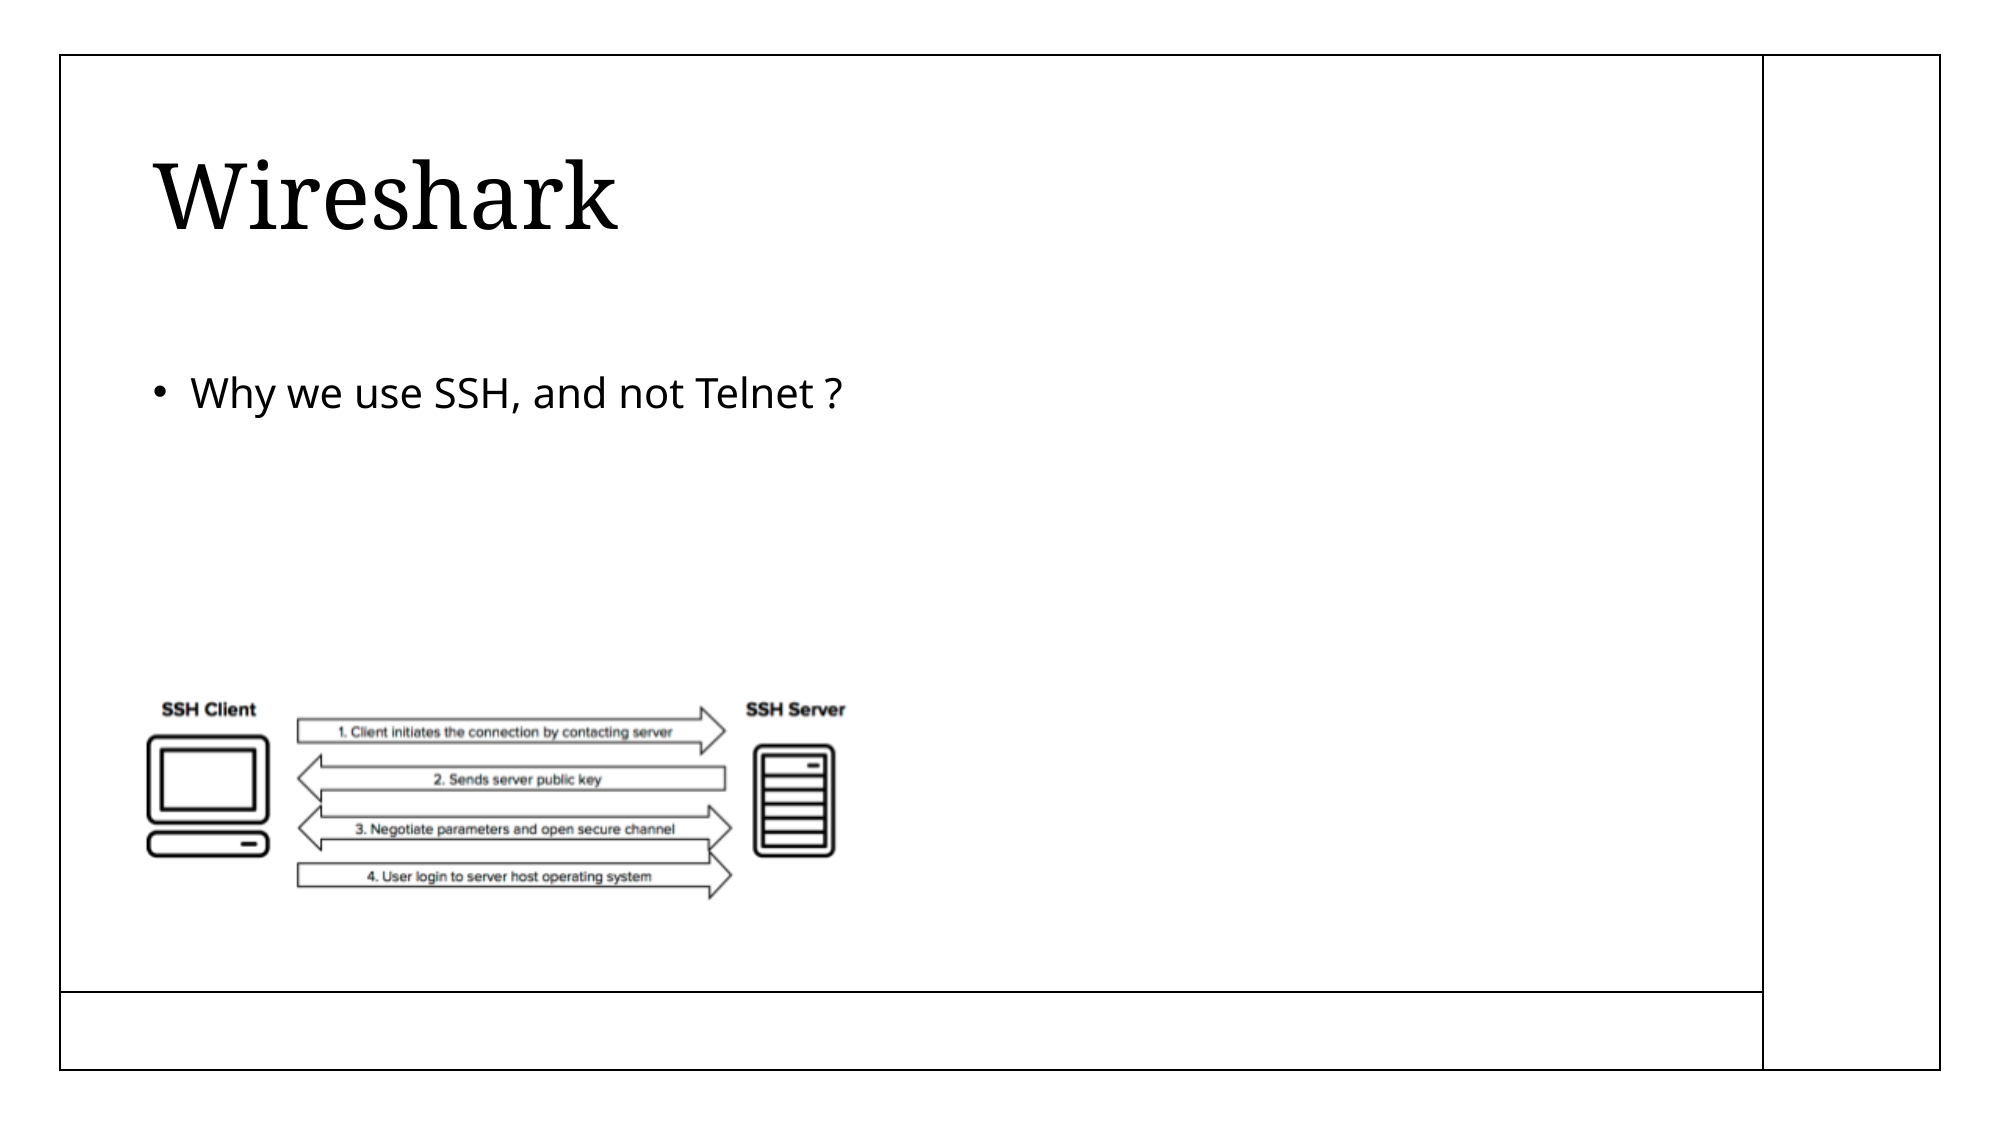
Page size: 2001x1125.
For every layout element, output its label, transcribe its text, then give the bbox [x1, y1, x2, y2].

list Why we use SSH, and not Telnet ? [138, 343, 1695, 959]
title Wireshark [138, 90, 1695, 309]
picture [125, 676, 917, 933]
